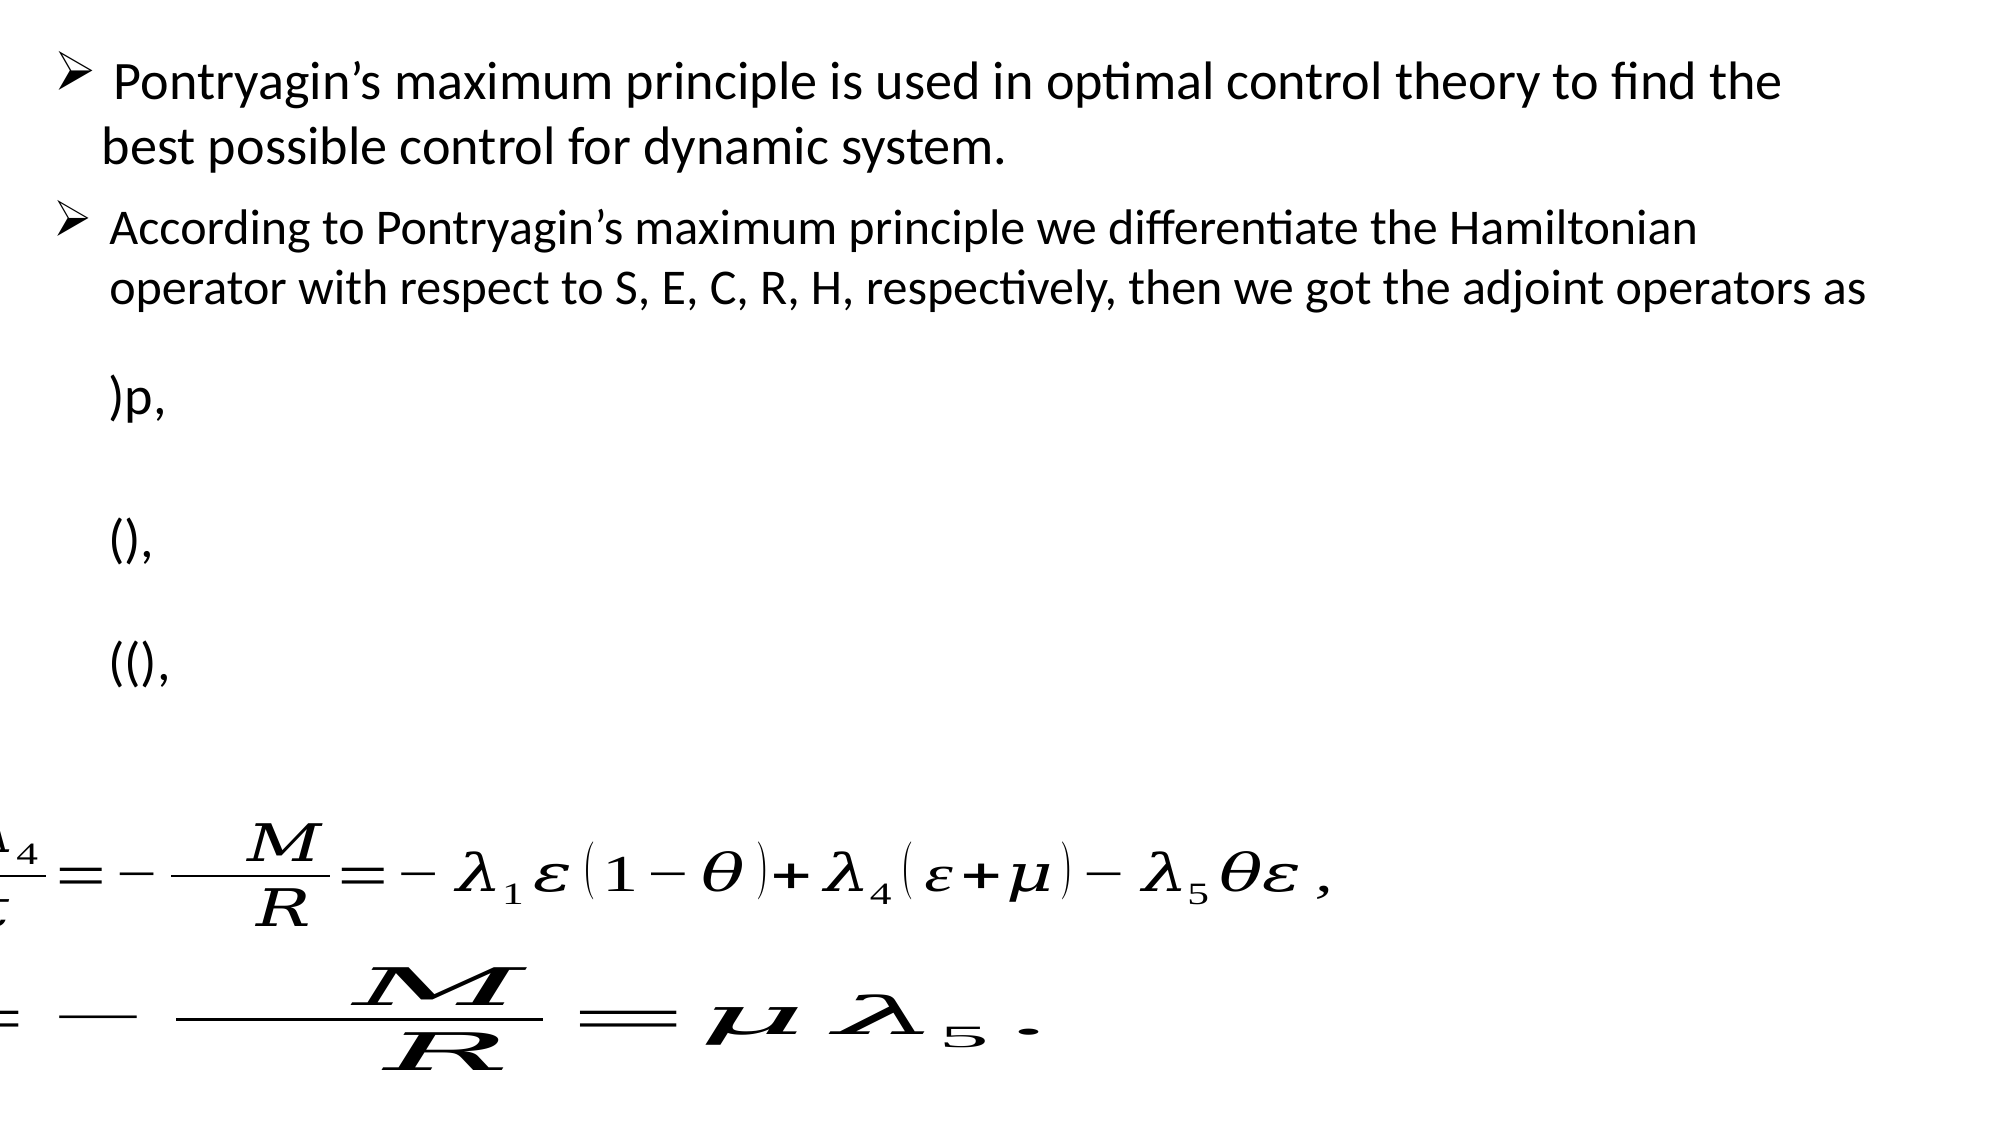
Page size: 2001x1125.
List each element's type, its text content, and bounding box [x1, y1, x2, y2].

text_box Pontryagin’s maximum principle is used in optimal control theory to find the best possible control for dynamic system. [39, 38, 1829, 183]
text_box According to Pontryagin’s maximum principle we differentiate the Hamiltonian operator with respect to S, E, C, R, H, respectively, then we got the adjoint operators as [38, 187, 1897, 323]
